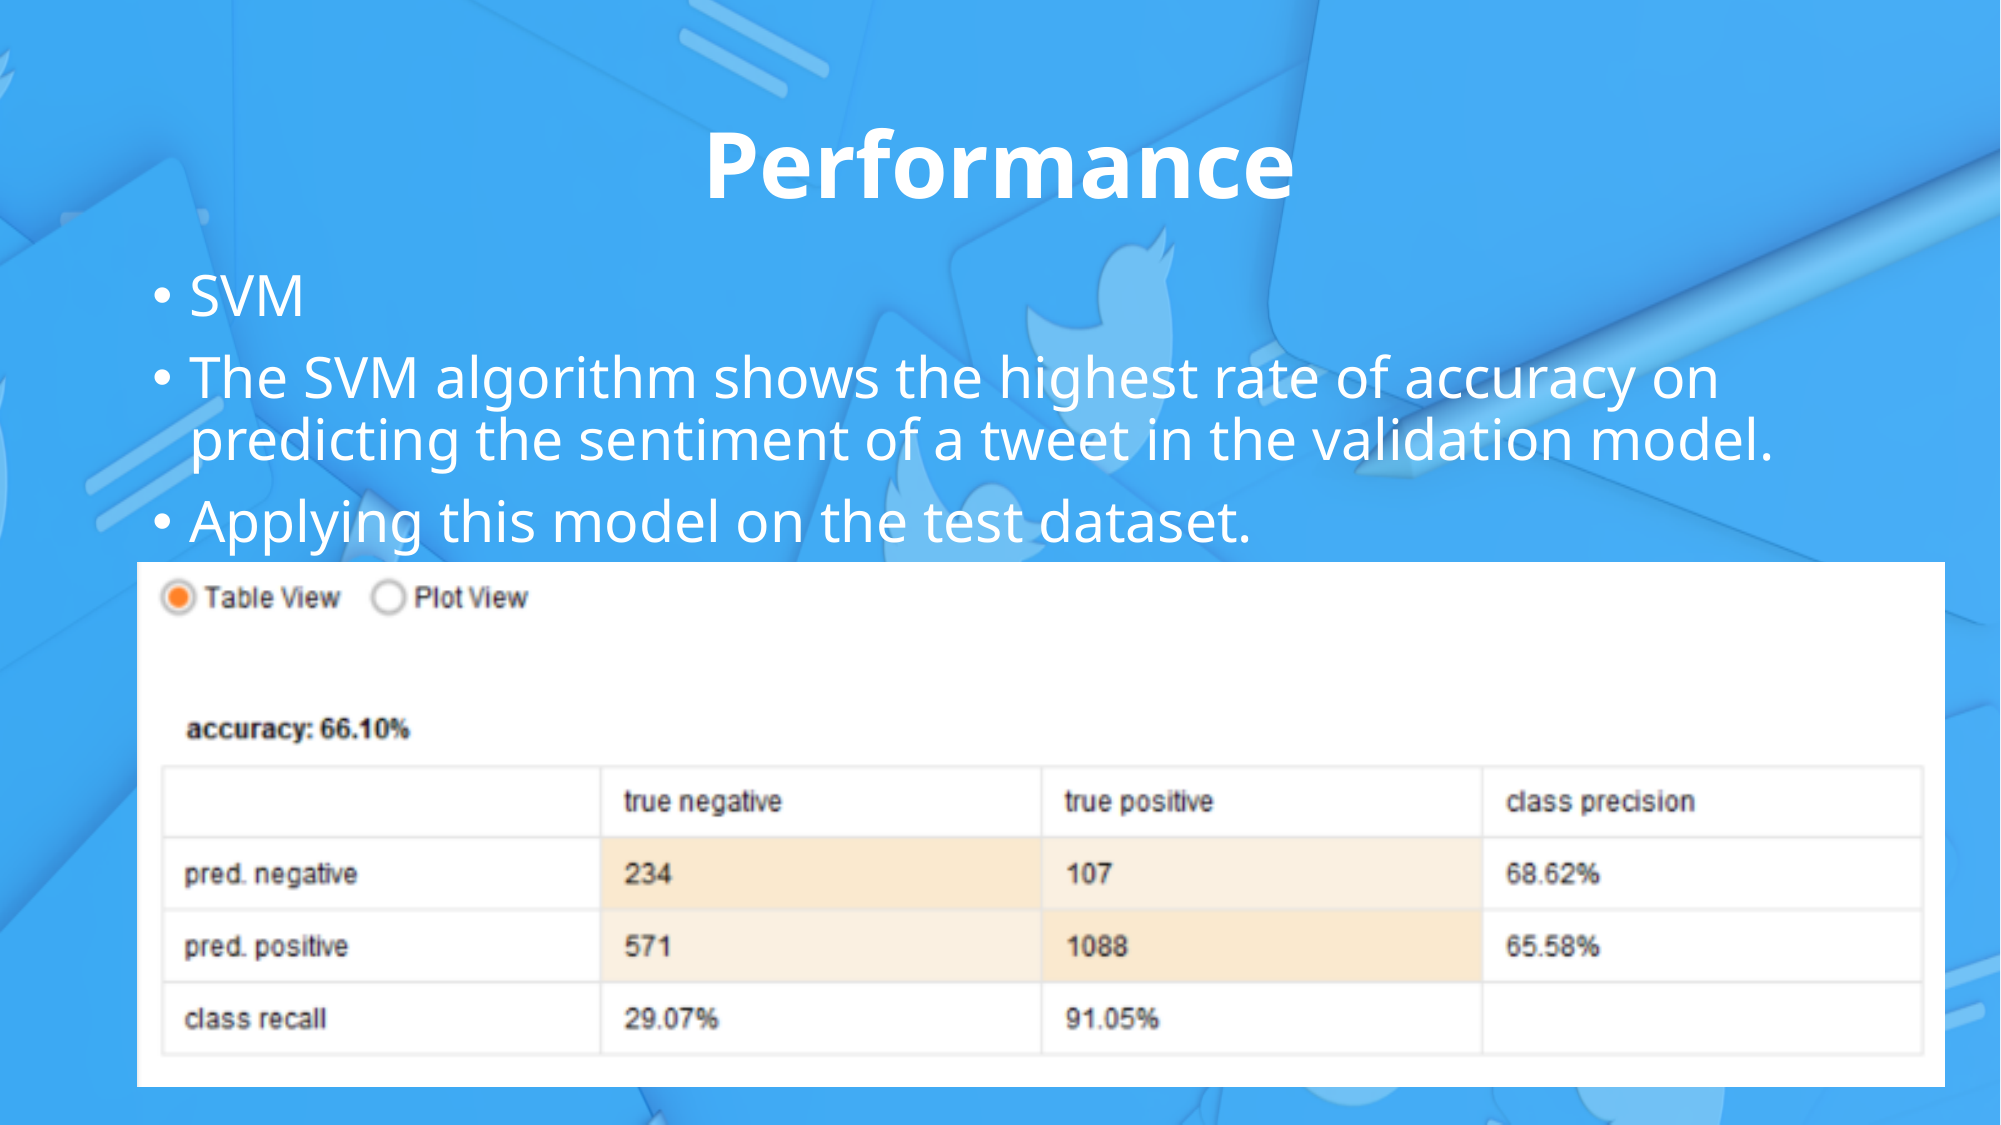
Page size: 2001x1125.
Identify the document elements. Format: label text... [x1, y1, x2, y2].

title Performance [137, 59, 1863, 278]
text_box SVM The SVM algorithm shows the highest rate of accuracy on predicting the sentiment of a tweet in the validation model. Applying this model on the test dataset. [137, 278, 1863, 562]
picture [0, 0, 2001, 1125]
